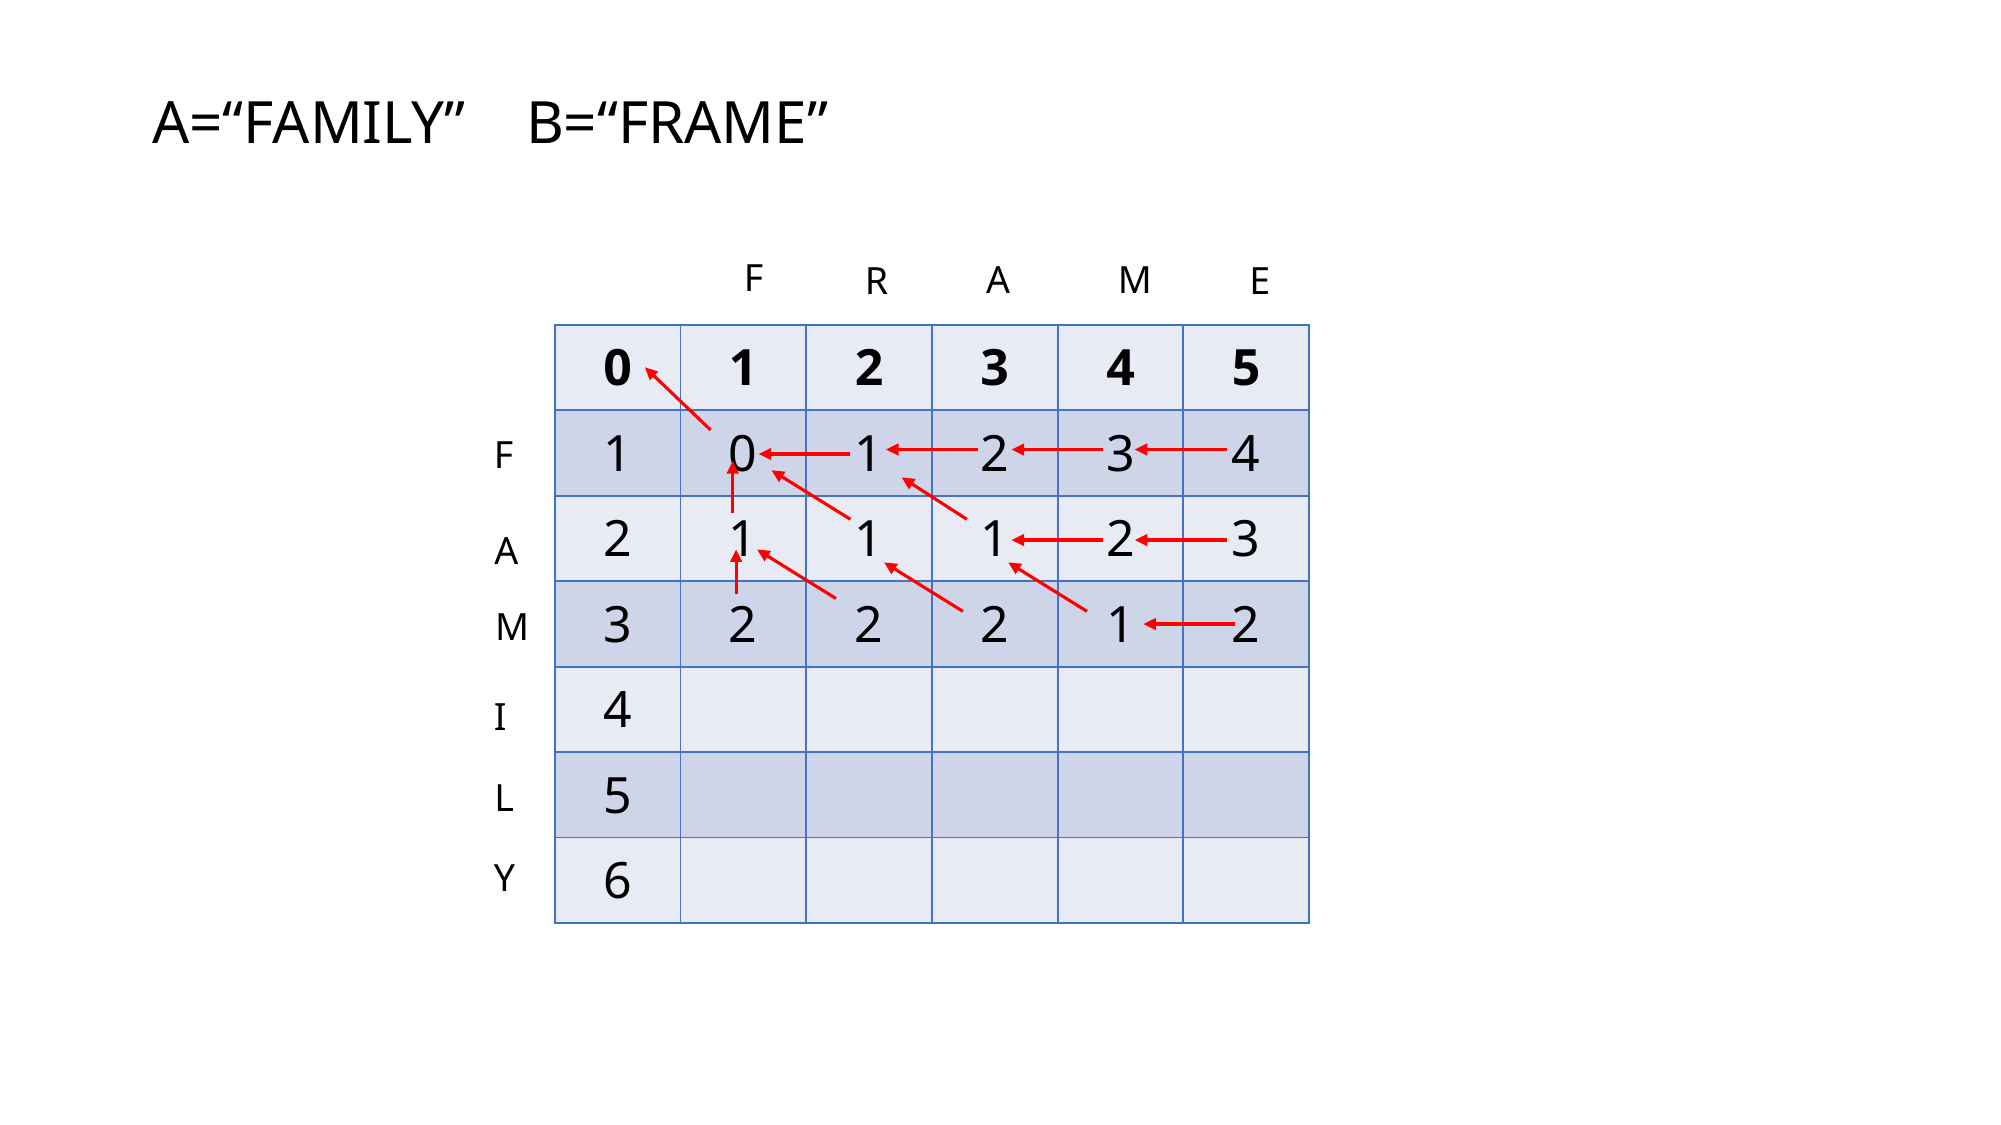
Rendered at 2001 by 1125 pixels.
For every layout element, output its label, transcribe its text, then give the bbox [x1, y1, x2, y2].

table_cell [1059, 838, 1182, 922]
table_cell 2 [681, 582, 805, 666]
table_cell 3 [556, 582, 680, 666]
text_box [1008, 562, 1088, 612]
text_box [771, 470, 851, 520]
table_cell 2 [933, 582, 1057, 666]
table_cell [1184, 668, 1308, 751]
table_cell 1 [807, 411, 931, 495]
table_cell 2 [807, 582, 931, 666]
table_cell 6 [556, 838, 680, 922]
table_cell 2 [1184, 582, 1308, 666]
table_cell [681, 753, 805, 837]
table_cell [807, 668, 931, 751]
table_cell 5 [556, 753, 680, 837]
text_box M [1103, 248, 1167, 309]
table_cell 1 [681, 497, 805, 580]
text_box F [729, 246, 779, 306]
table_header 2 [807, 326, 931, 409]
table_cell 1 [933, 497, 1057, 580]
table_cell 4 [556, 668, 680, 751]
text_box R [850, 249, 903, 310]
text_box M [480, 595, 544, 655]
table_cell 1 [1059, 582, 1182, 666]
table_cell [1184, 753, 1308, 837]
text_box I [479, 685, 522, 746]
table_cell 3 [1184, 497, 1308, 580]
table_cell [933, 668, 1057, 751]
table_header 5 [1184, 326, 1308, 409]
table_cell [807, 753, 931, 837]
table_cell 2 [933, 411, 1057, 495]
table_cell [1059, 753, 1182, 837]
text_box F [478, 423, 528, 484]
table_cell 2 [556, 497, 680, 580]
table_cell [1184, 838, 1308, 922]
table_cell 1 [807, 497, 931, 580]
table_cell [681, 838, 805, 922]
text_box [884, 562, 963, 612]
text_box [901, 477, 967, 520]
table_header 1 [681, 326, 805, 409]
text_box E [1234, 249, 1285, 310]
table_cell [1059, 668, 1182, 751]
table_cell 2 [1059, 497, 1182, 580]
list A=“FAMILY” B=“FRAME” [137, 85, 1863, 1014]
table_header 4 [1059, 326, 1182, 409]
table_header 3 [933, 326, 1057, 409]
table_cell 4 [1184, 411, 1308, 495]
text_box A [479, 519, 534, 579]
text_box L [479, 766, 529, 826]
table_cell [933, 753, 1057, 837]
table_cell 3 [1059, 411, 1182, 495]
table_cell 0 [681, 411, 805, 495]
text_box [757, 549, 836, 599]
table_cell 1 [556, 411, 680, 495]
table_cell [807, 838, 931, 922]
table_cell [681, 668, 805, 751]
text_box A [971, 248, 1025, 309]
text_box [645, 367, 711, 431]
table_cell [933, 838, 1057, 922]
text_box Y [479, 847, 531, 907]
table_header 0 [556, 326, 680, 409]
